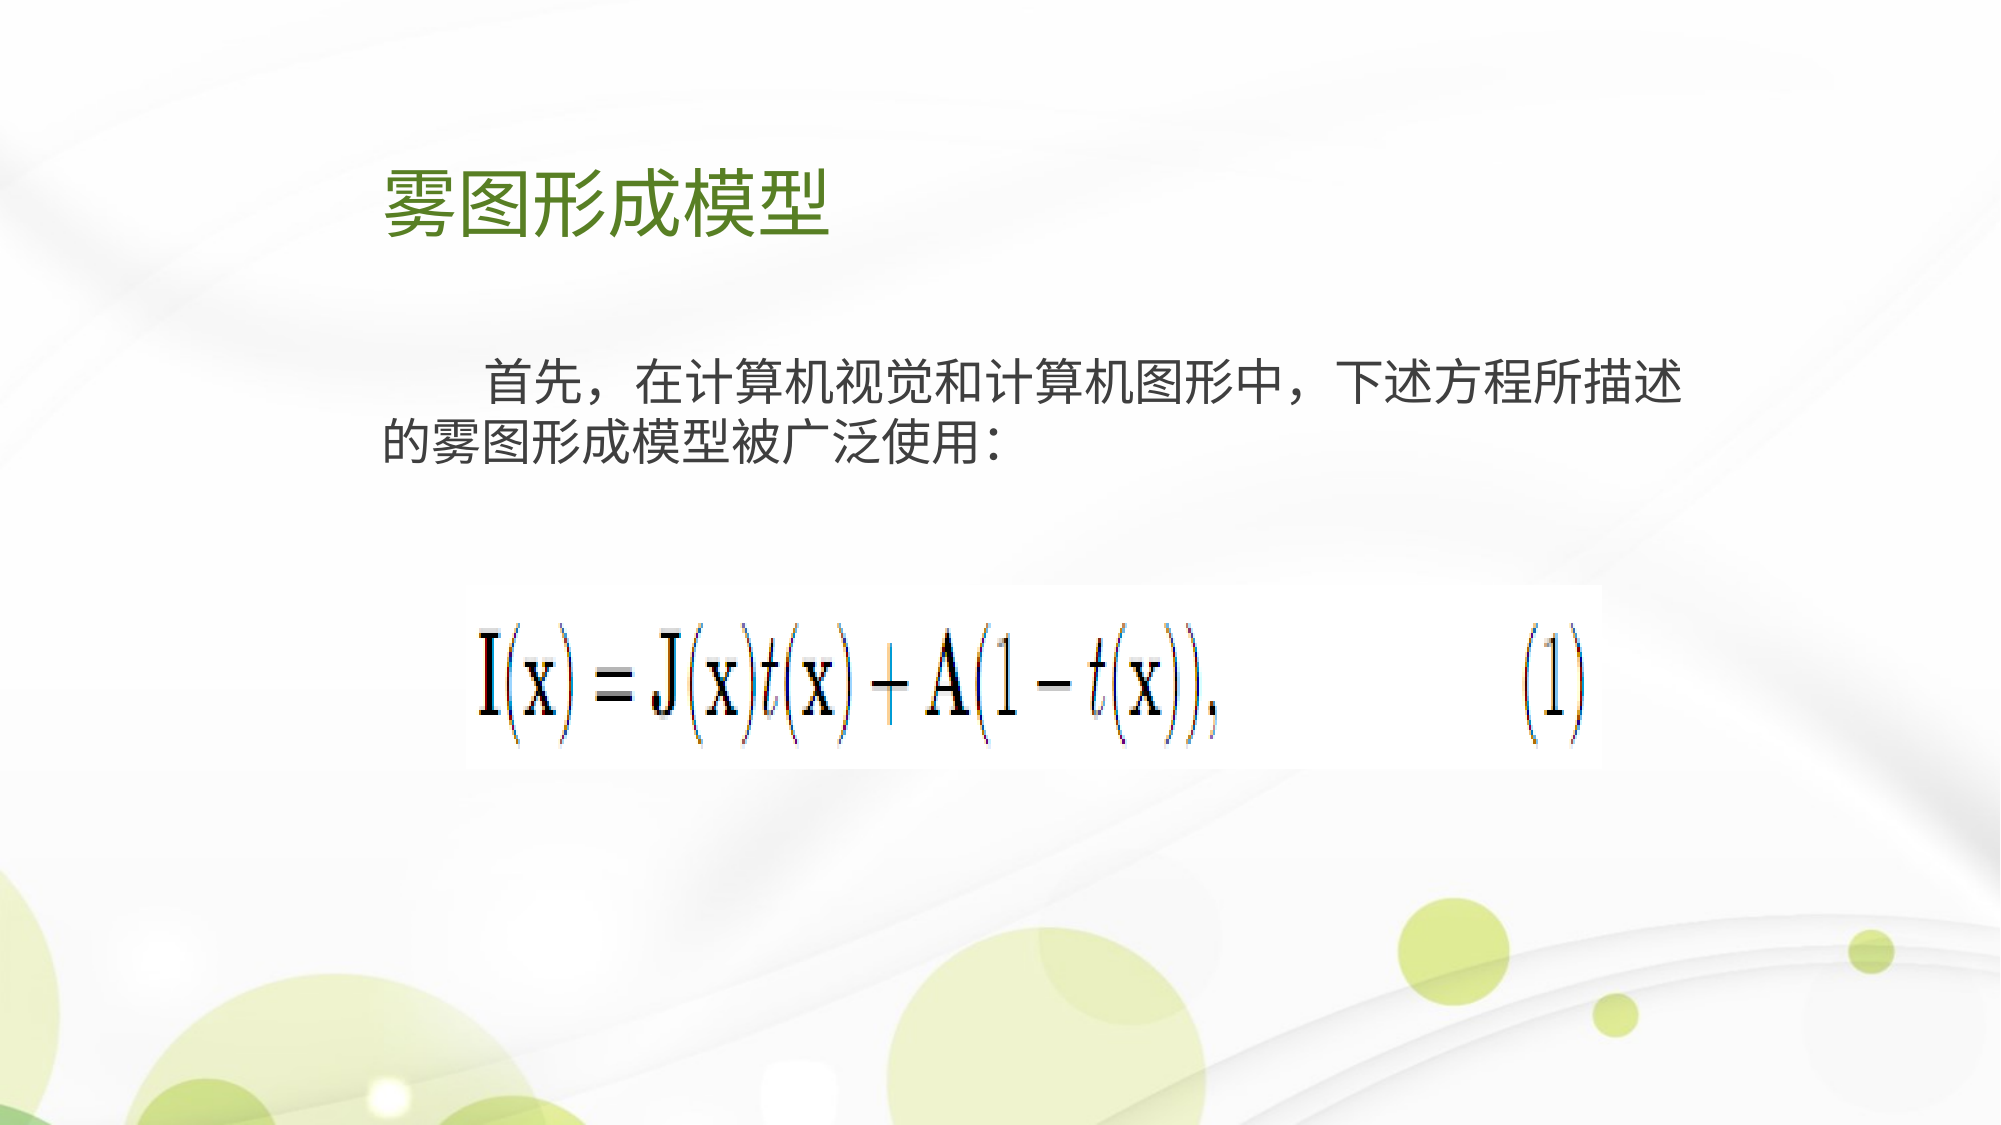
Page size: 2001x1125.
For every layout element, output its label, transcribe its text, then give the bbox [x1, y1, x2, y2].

title 雾图形成模型 [367, 102, 1829, 313]
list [466, 585, 1602, 769]
picture [0, 0, 2001, 1125]
text_box 首先，在计算机视觉和计算机图形中，下述方程所描述的雾图形成模型被广泛使用： [367, 342, 1701, 478]
